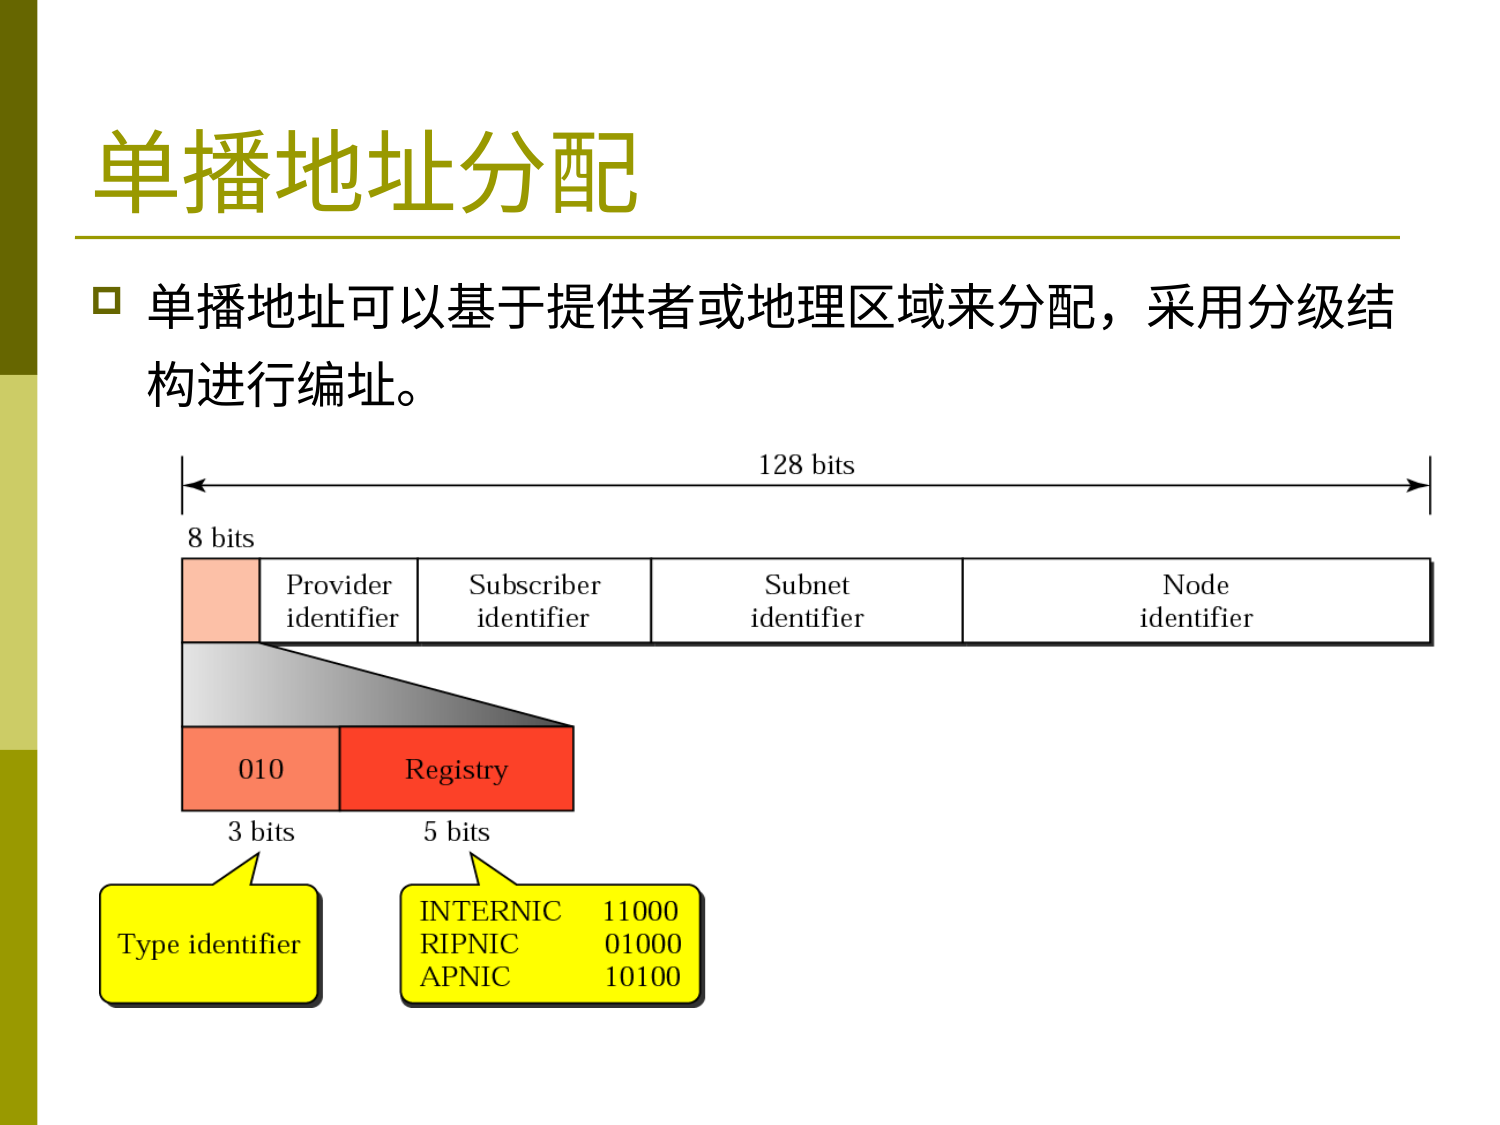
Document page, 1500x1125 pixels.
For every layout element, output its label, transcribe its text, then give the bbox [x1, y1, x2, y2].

list 单播地址可以基于提供者或地理区域来分配，采用分级结构进行编址。 [75, 249, 1425, 438]
title 单播地址分配 [75, 45, 1425, 233]
picture [99, 449, 1435, 1009]
